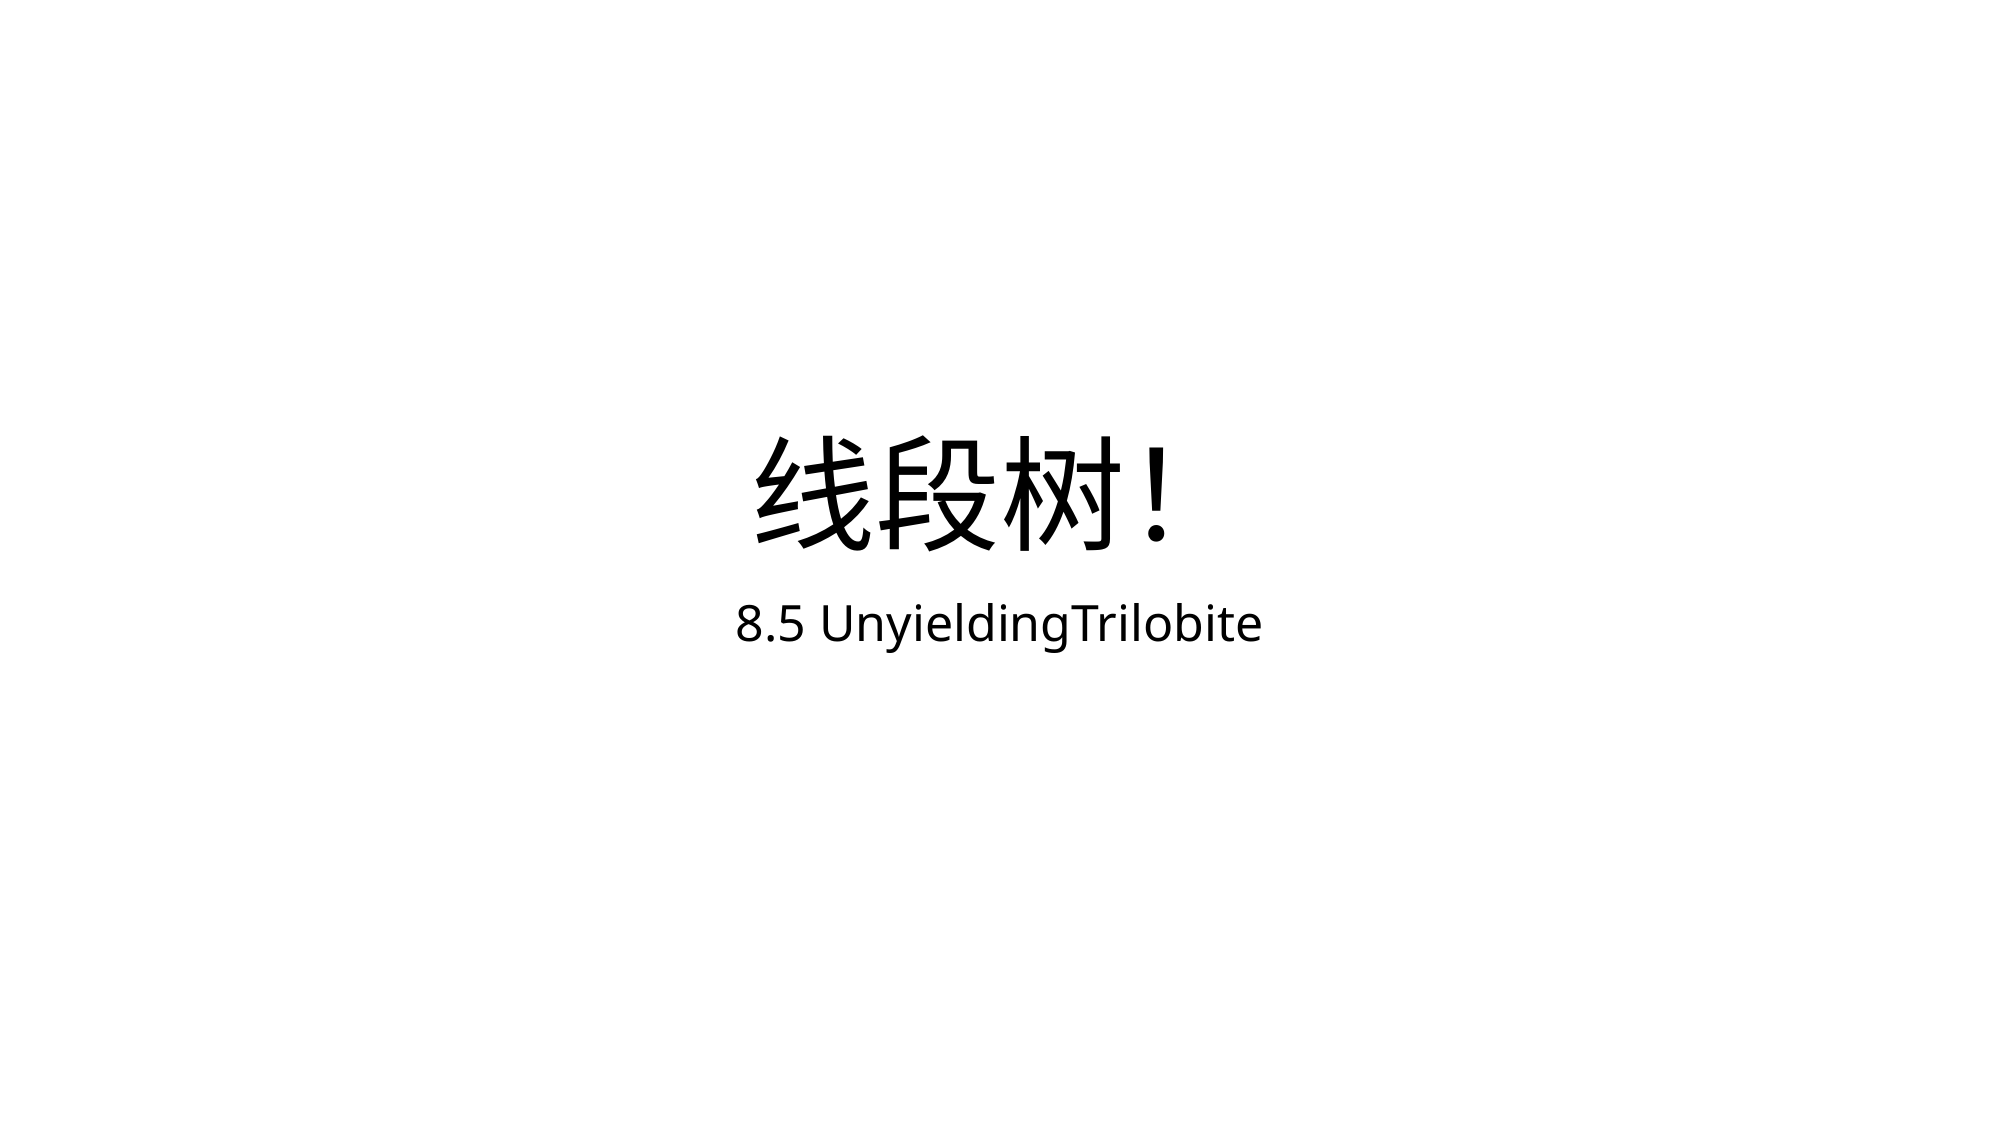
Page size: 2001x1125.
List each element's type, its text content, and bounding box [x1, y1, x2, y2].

subtitle 8.5 UnyieldingTrilobite [249, 590, 1750, 863]
title 线段树！ [249, 184, 1750, 576]
